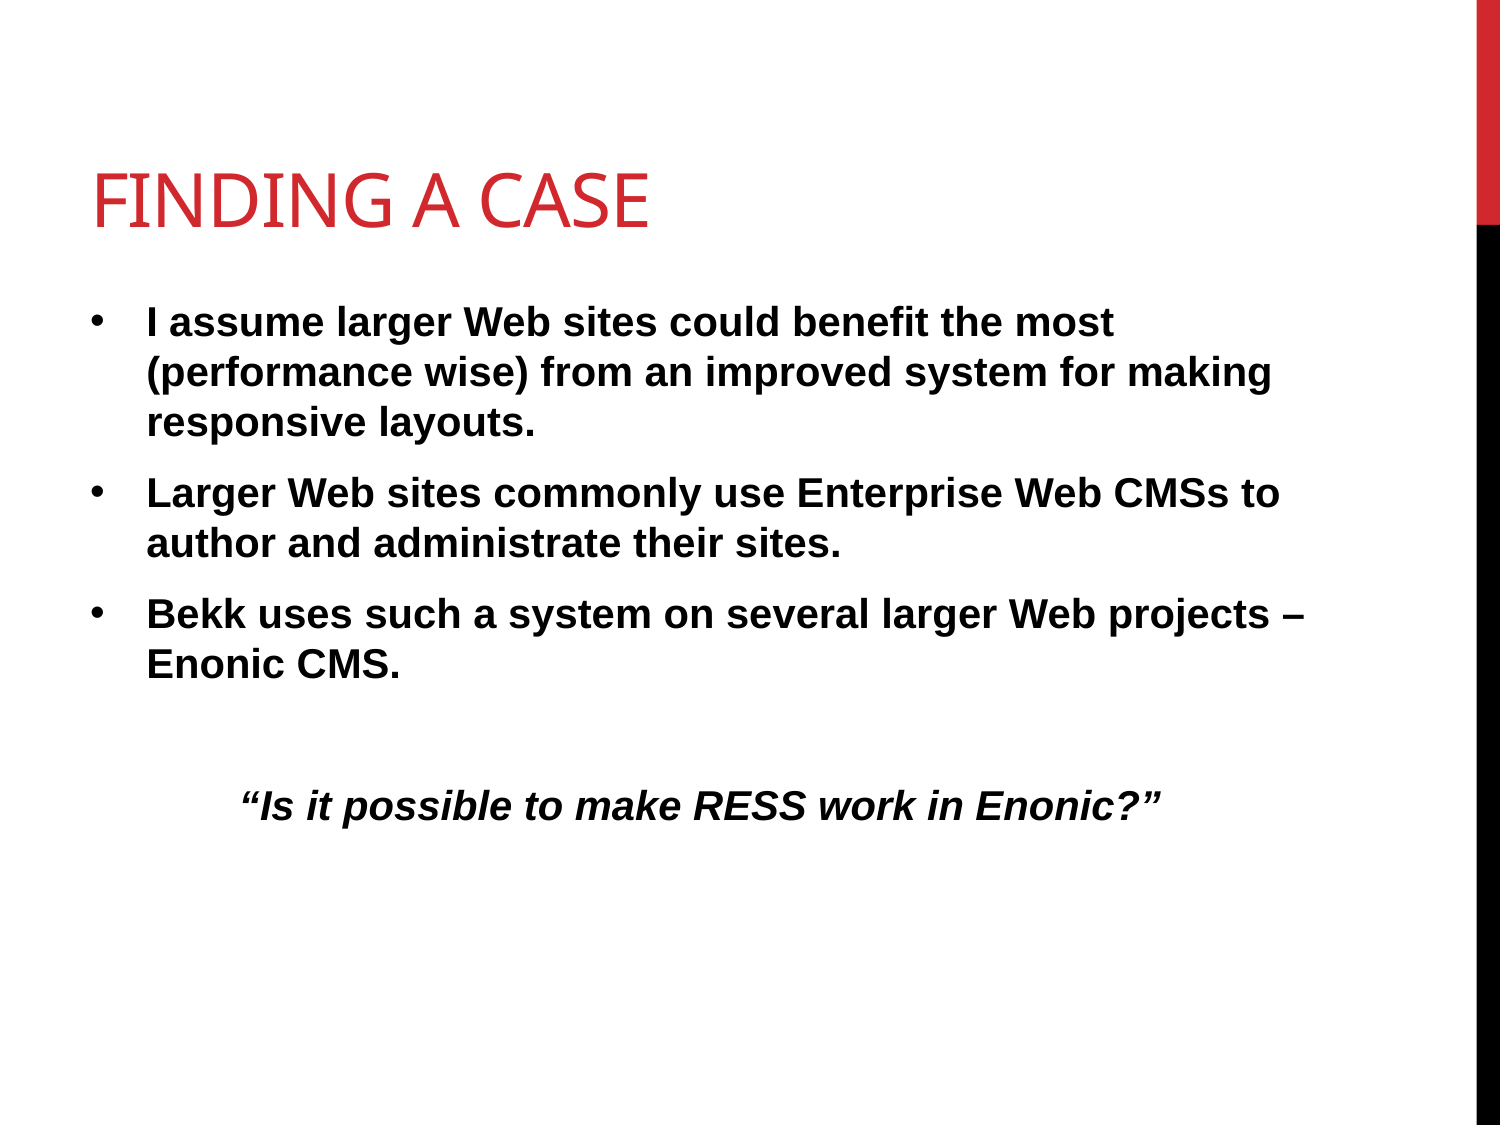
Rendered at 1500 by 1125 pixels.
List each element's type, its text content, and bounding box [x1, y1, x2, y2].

title Finding a case [75, 25, 1025, 250]
list I assume larger Web sites could benefit the most (performance wise) from an improved system for making responsive layouts. Larger Web sites commonly use Enterprise Web CMSs to author and administrate their sites. Bekk uses such a system on several larger Web projects – Enonic CMS. “Is it possible to make RESS work in Enonic?” [75, 287, 1325, 1005]
